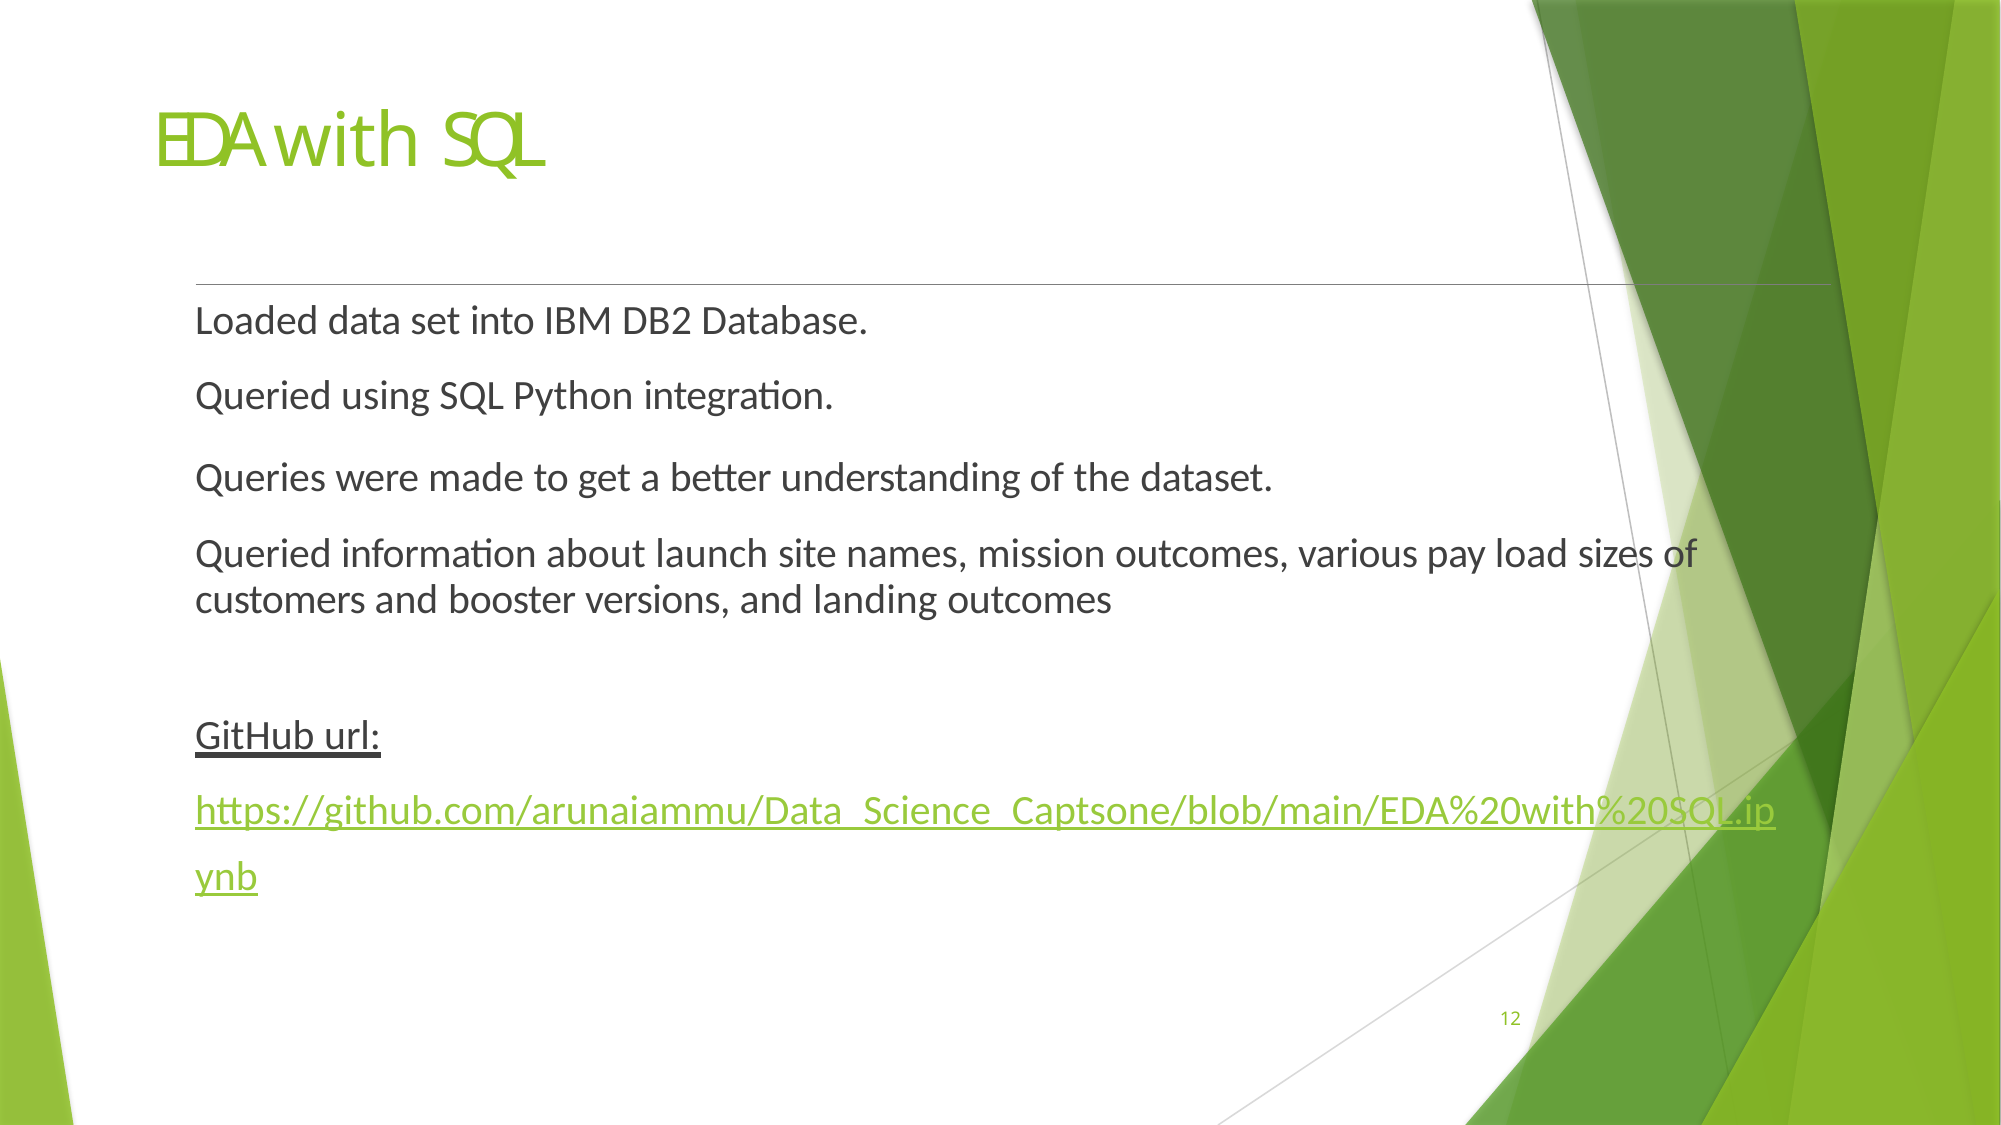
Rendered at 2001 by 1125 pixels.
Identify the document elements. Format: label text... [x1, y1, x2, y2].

text_box Loaded data set into IBM DB2 Database. Queried using SQL Python integration. Queries were made to get a better understanding of the dataset. Queried information about launch site names, mission outcomes, various pay load sizes of customers and booster versions, and landing outcomes GitHub url: https://github.com/arunaiammu/Data_Science_Captsone/blob/main/EDA%20with%20SQL.ipynb [192, 266, 1782, 833]
title EDA with SQL [150, 89, 683, 280]
slide_number 12 [1409, 833, 1522, 1125]
